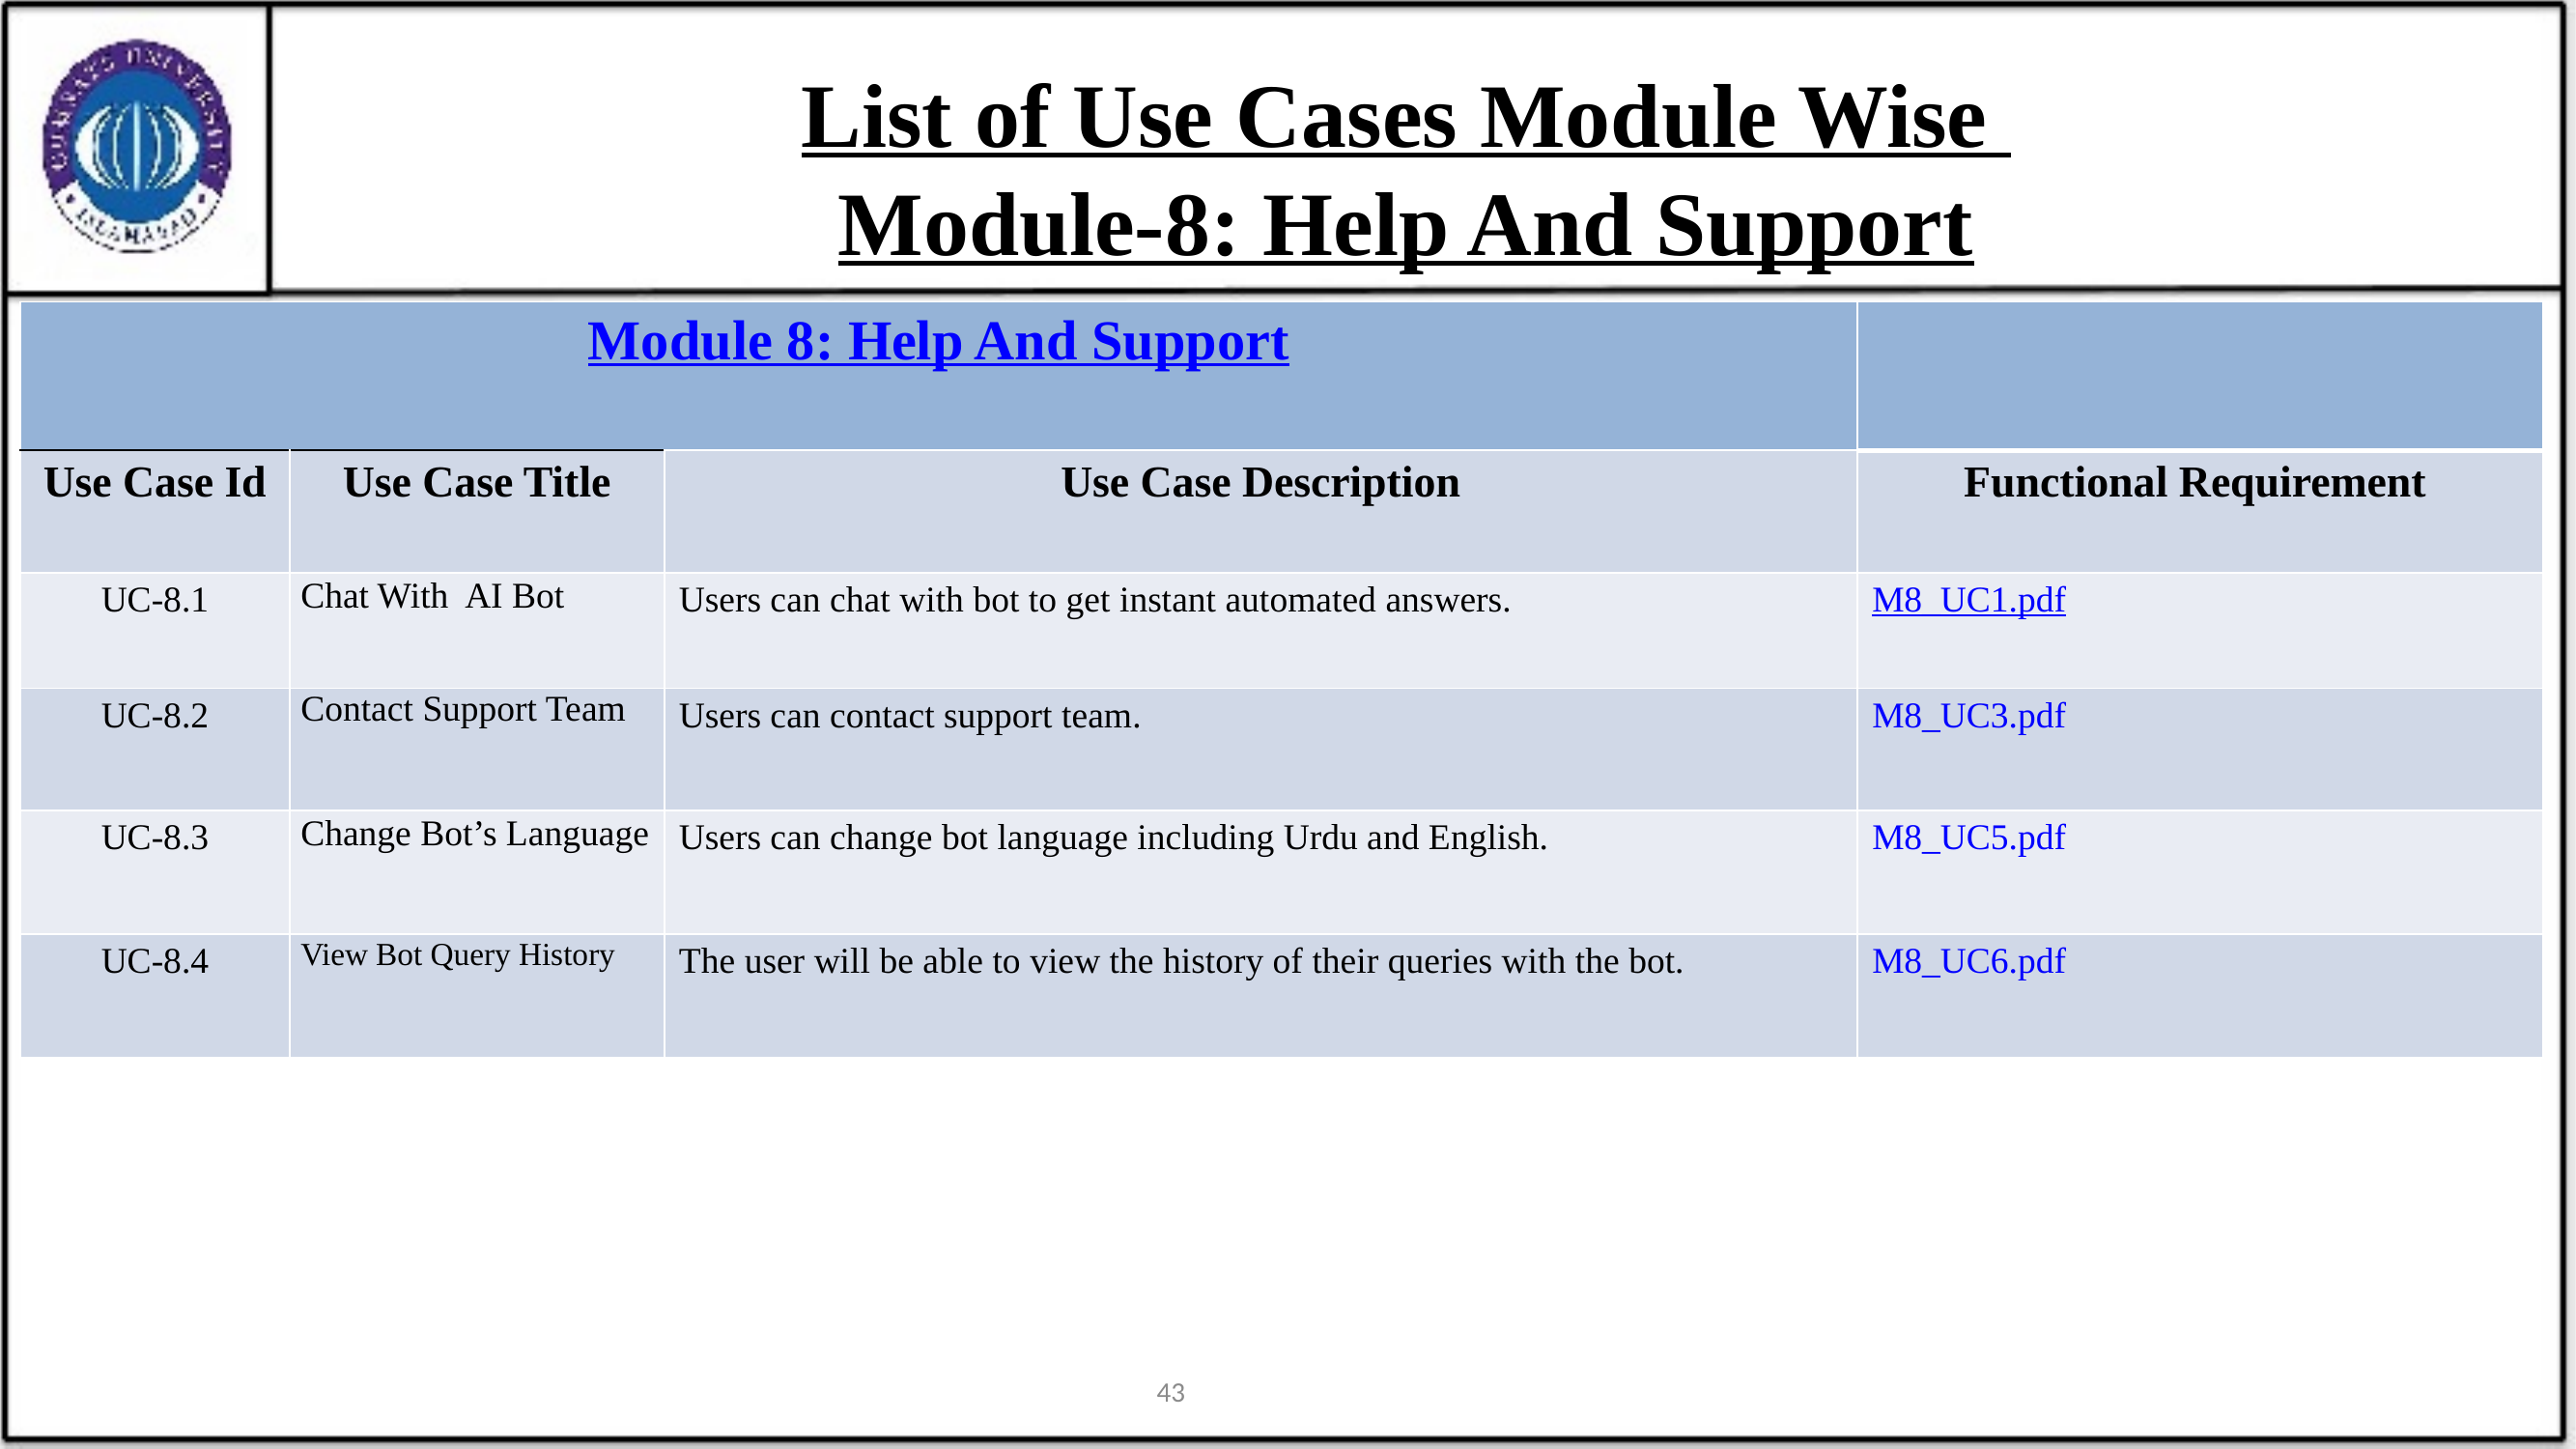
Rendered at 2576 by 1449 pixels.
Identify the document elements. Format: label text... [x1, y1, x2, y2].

table_cell M8_UC5.pdf [1858, 811, 2542, 933]
table_cell Contact Support Team [291, 689, 664, 810]
table_cell View Bot Query History [291, 935, 664, 1057]
text_box List of Use Cases Module Wise Module-8: Help And Support [327, 48, 2485, 230]
table_cell Use Case Title [291, 451, 664, 572]
table_cell Chat With AI Bot [291, 574, 664, 688]
table_cell The user will be able to view the history of their queries with the bot. [665, 935, 1856, 1057]
table_cell UC-8.1 [21, 574, 289, 688]
table_header Module 8: Help And Support [21, 302, 1856, 449]
table_cell Users can change bot language including Urdu and English. [665, 811, 1856, 933]
table_cell Users can contact support team. [665, 689, 1856, 810]
table_cell Change Bot’s Language [291, 811, 664, 933]
table_cell M8_UC1.pdf [1858, 574, 2542, 688]
table_cell Use Case Description [665, 451, 1856, 572]
table_cell UC-8.2 [21, 689, 289, 810]
table_cell UC-8.3 [21, 811, 289, 933]
table_cell Use Case Id [21, 451, 289, 572]
table_header [1858, 302, 2542, 448]
table_cell Functional Requirement [1858, 453, 2542, 572]
table_cell M8_UC6.pdf [1858, 935, 2542, 1057]
slide_number 43 [1094, 1352, 1203, 1430]
table_cell Users can chat with bot to get instant automated answers. [665, 574, 1856, 688]
table_cell UC-8.4 [21, 935, 289, 1057]
table_cell M8_UC3.pdf [1858, 689, 2542, 810]
picture [0, 0, 2576, 1449]
